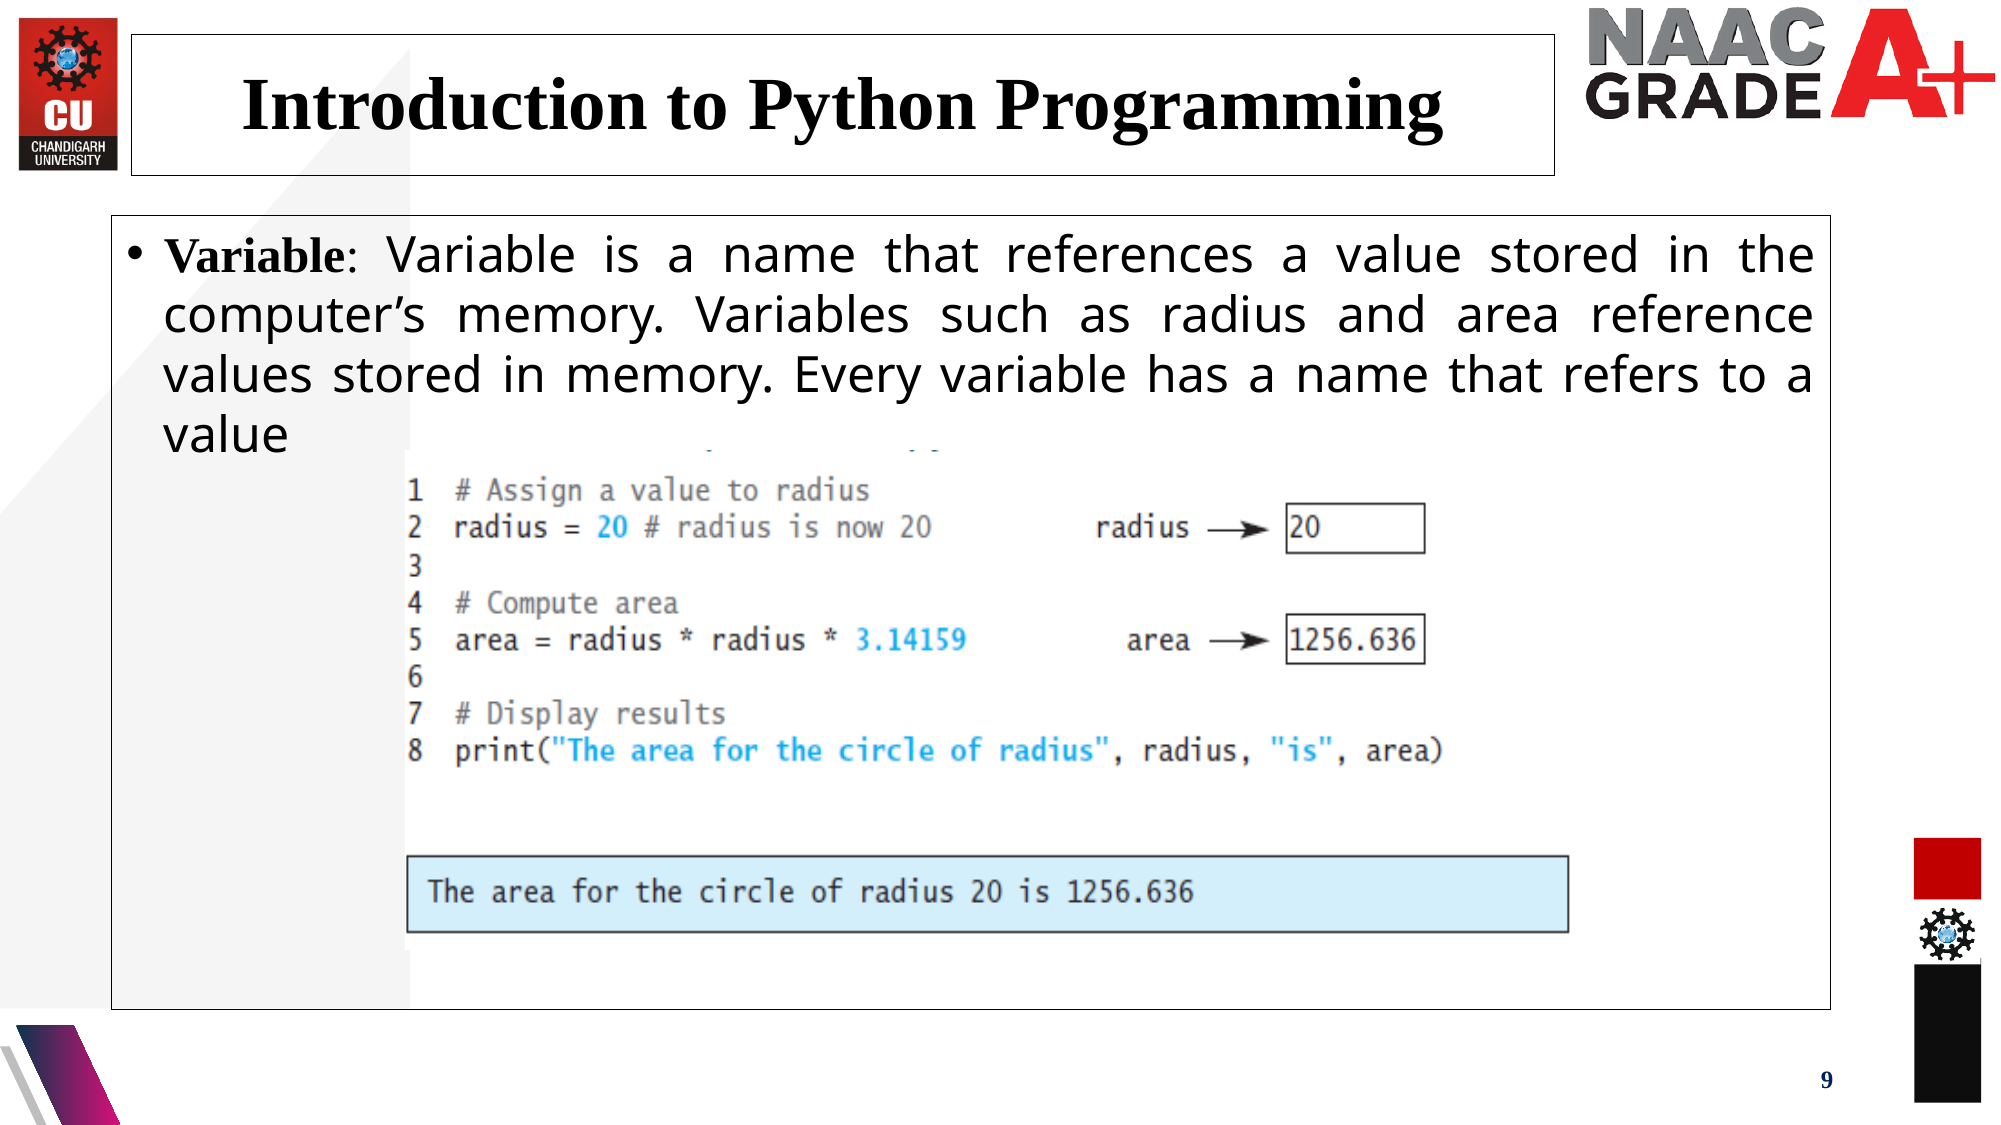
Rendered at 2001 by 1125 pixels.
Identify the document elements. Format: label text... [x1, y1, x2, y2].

picture [1585, 6, 1998, 119]
list Variable: Variable is a name that references a value stored in the computer’s memory. Variables such as radius and area reference values stored in memory. Every variable has a name that refers to a value [111, 215, 1831, 1010]
picture [405, 450, 1595, 950]
slide_number 9 [1398, 1048, 1849, 1109]
picture [18, 17, 118, 171]
title Introduction to Python Programming [131, 34, 1555, 176]
